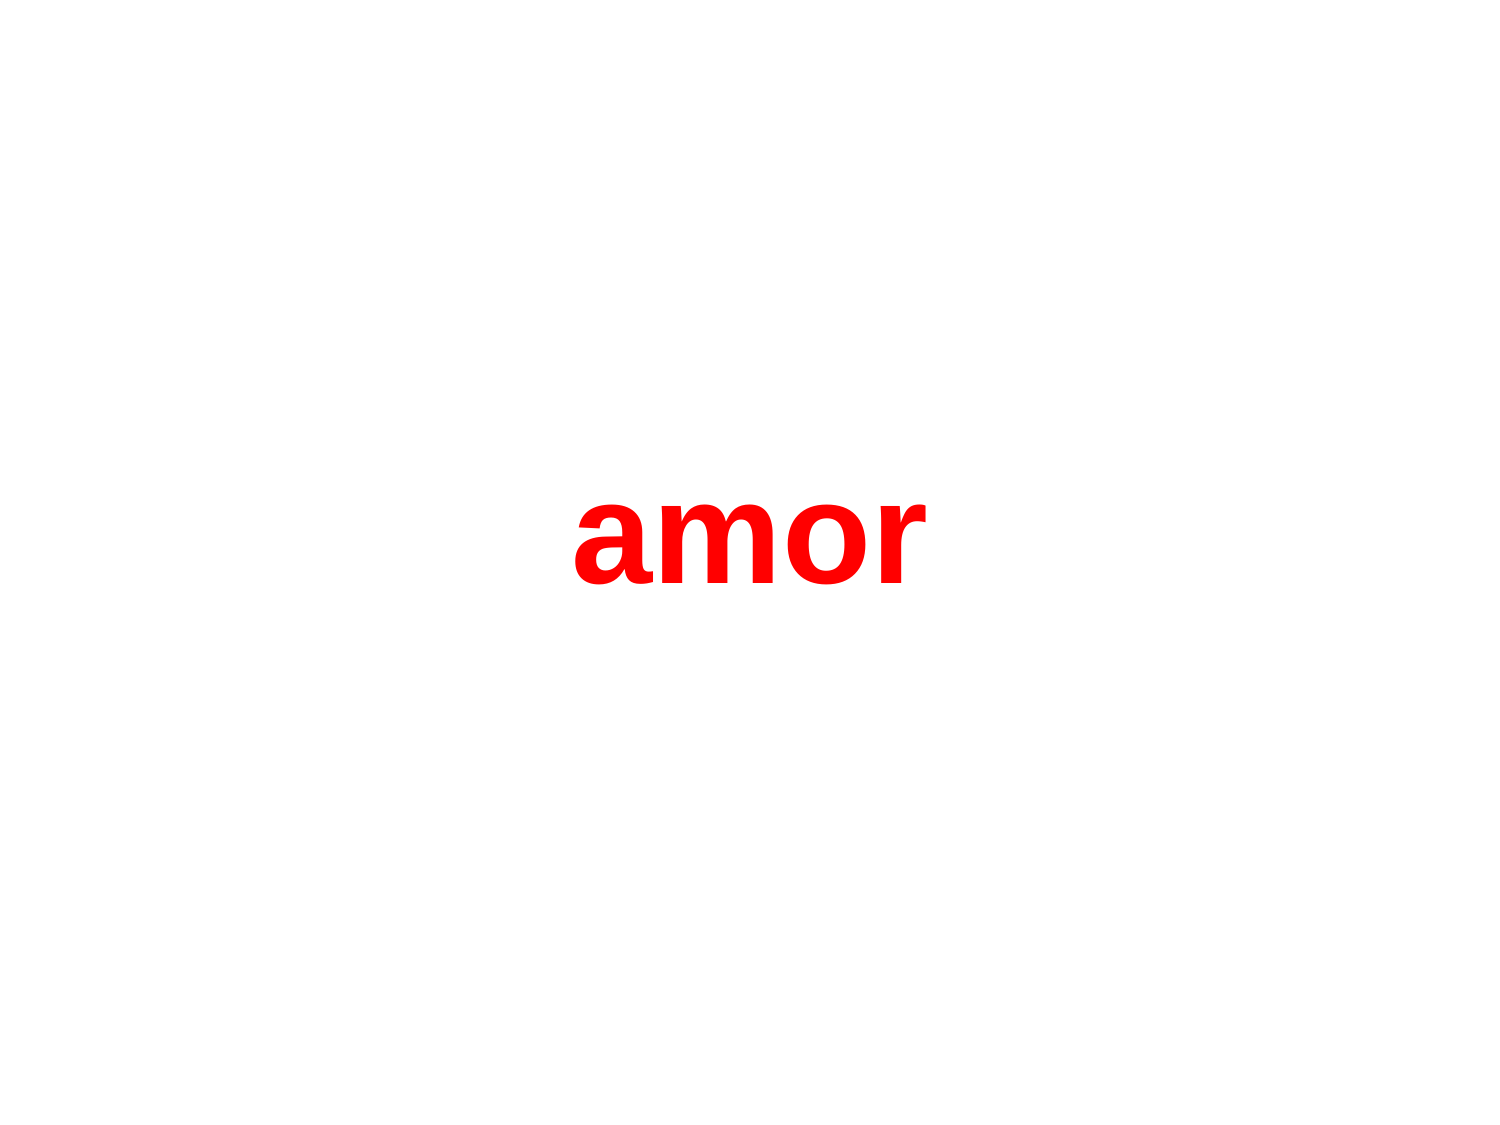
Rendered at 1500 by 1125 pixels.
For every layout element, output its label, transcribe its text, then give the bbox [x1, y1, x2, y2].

title amor [112, 349, 1388, 591]
